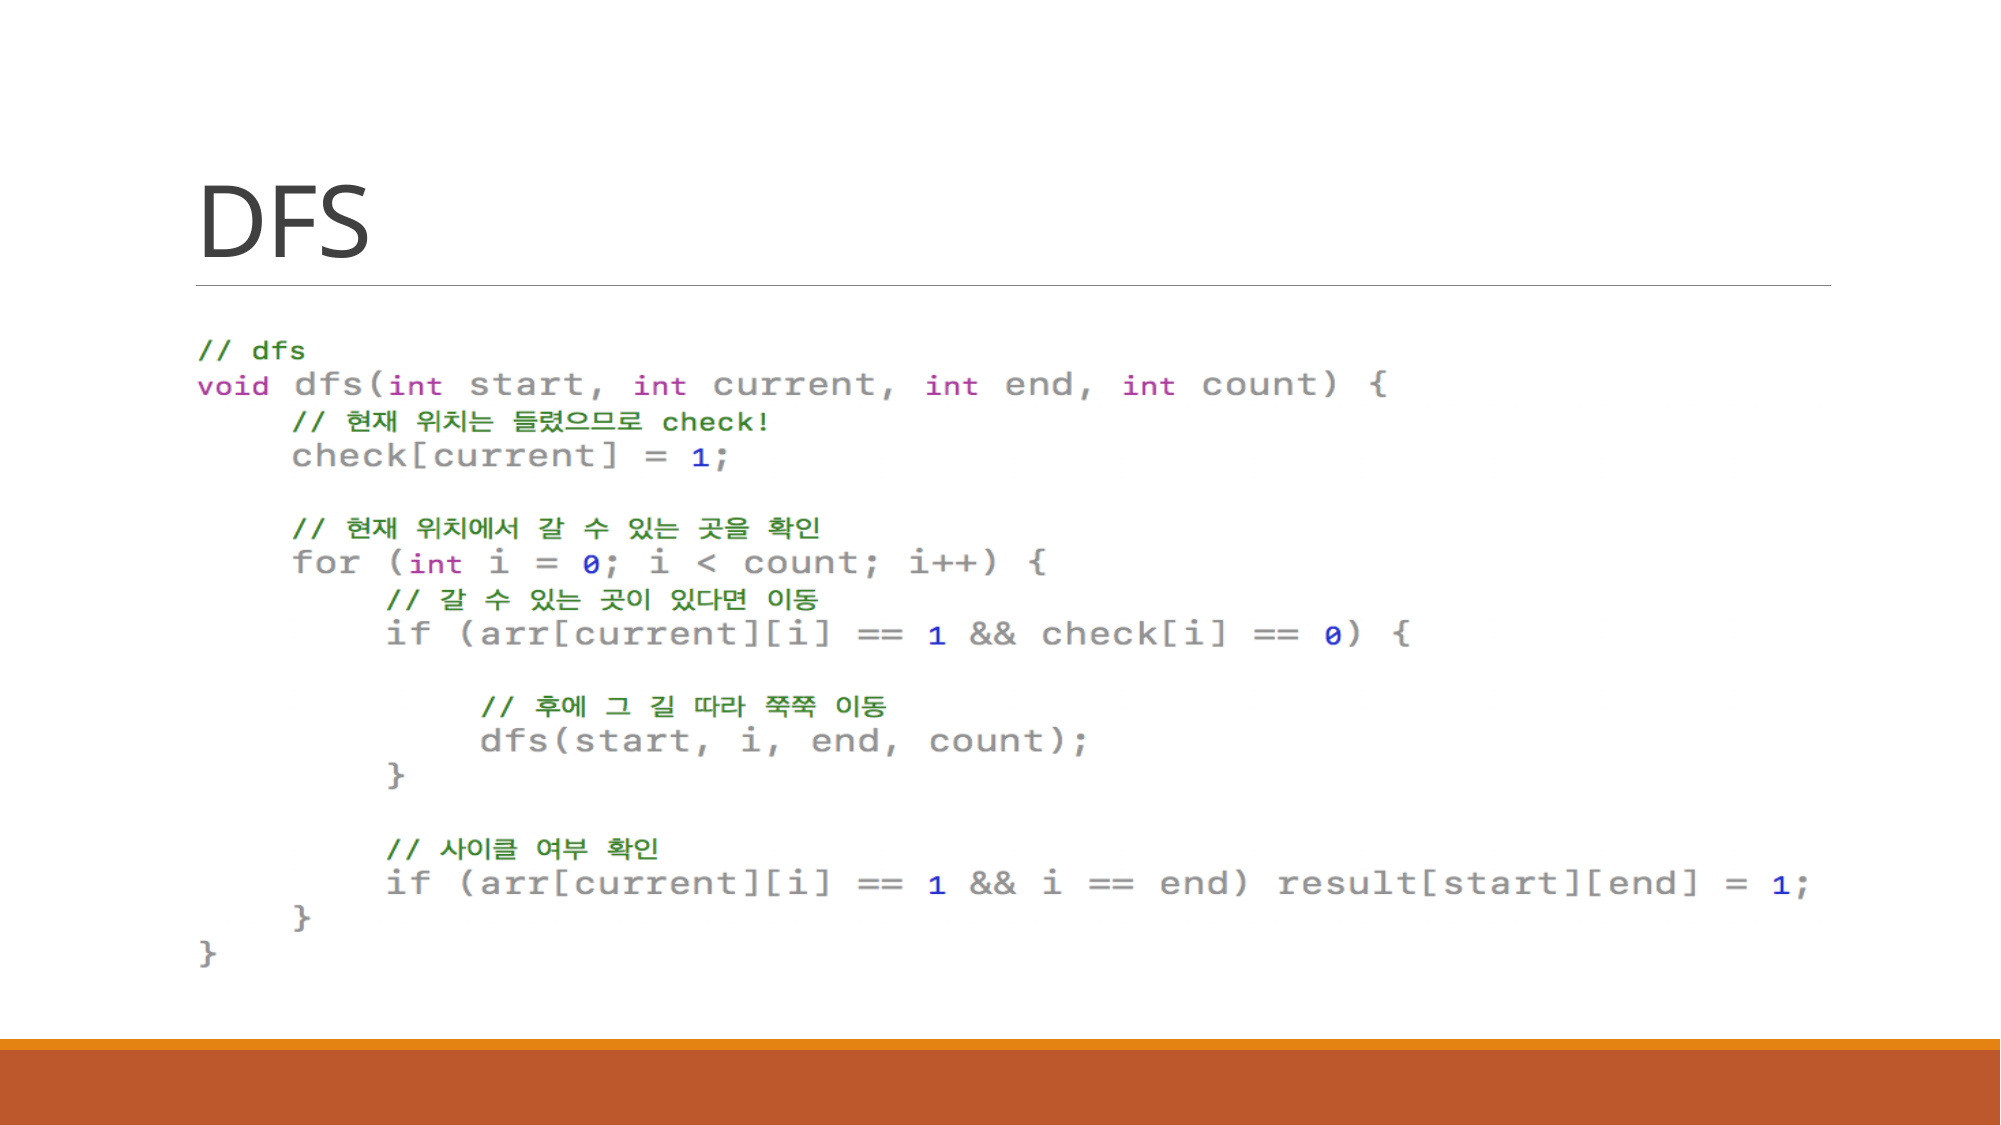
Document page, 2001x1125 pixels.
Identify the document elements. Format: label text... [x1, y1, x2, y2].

title DFS [180, 47, 1830, 285]
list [179, 325, 1831, 982]
